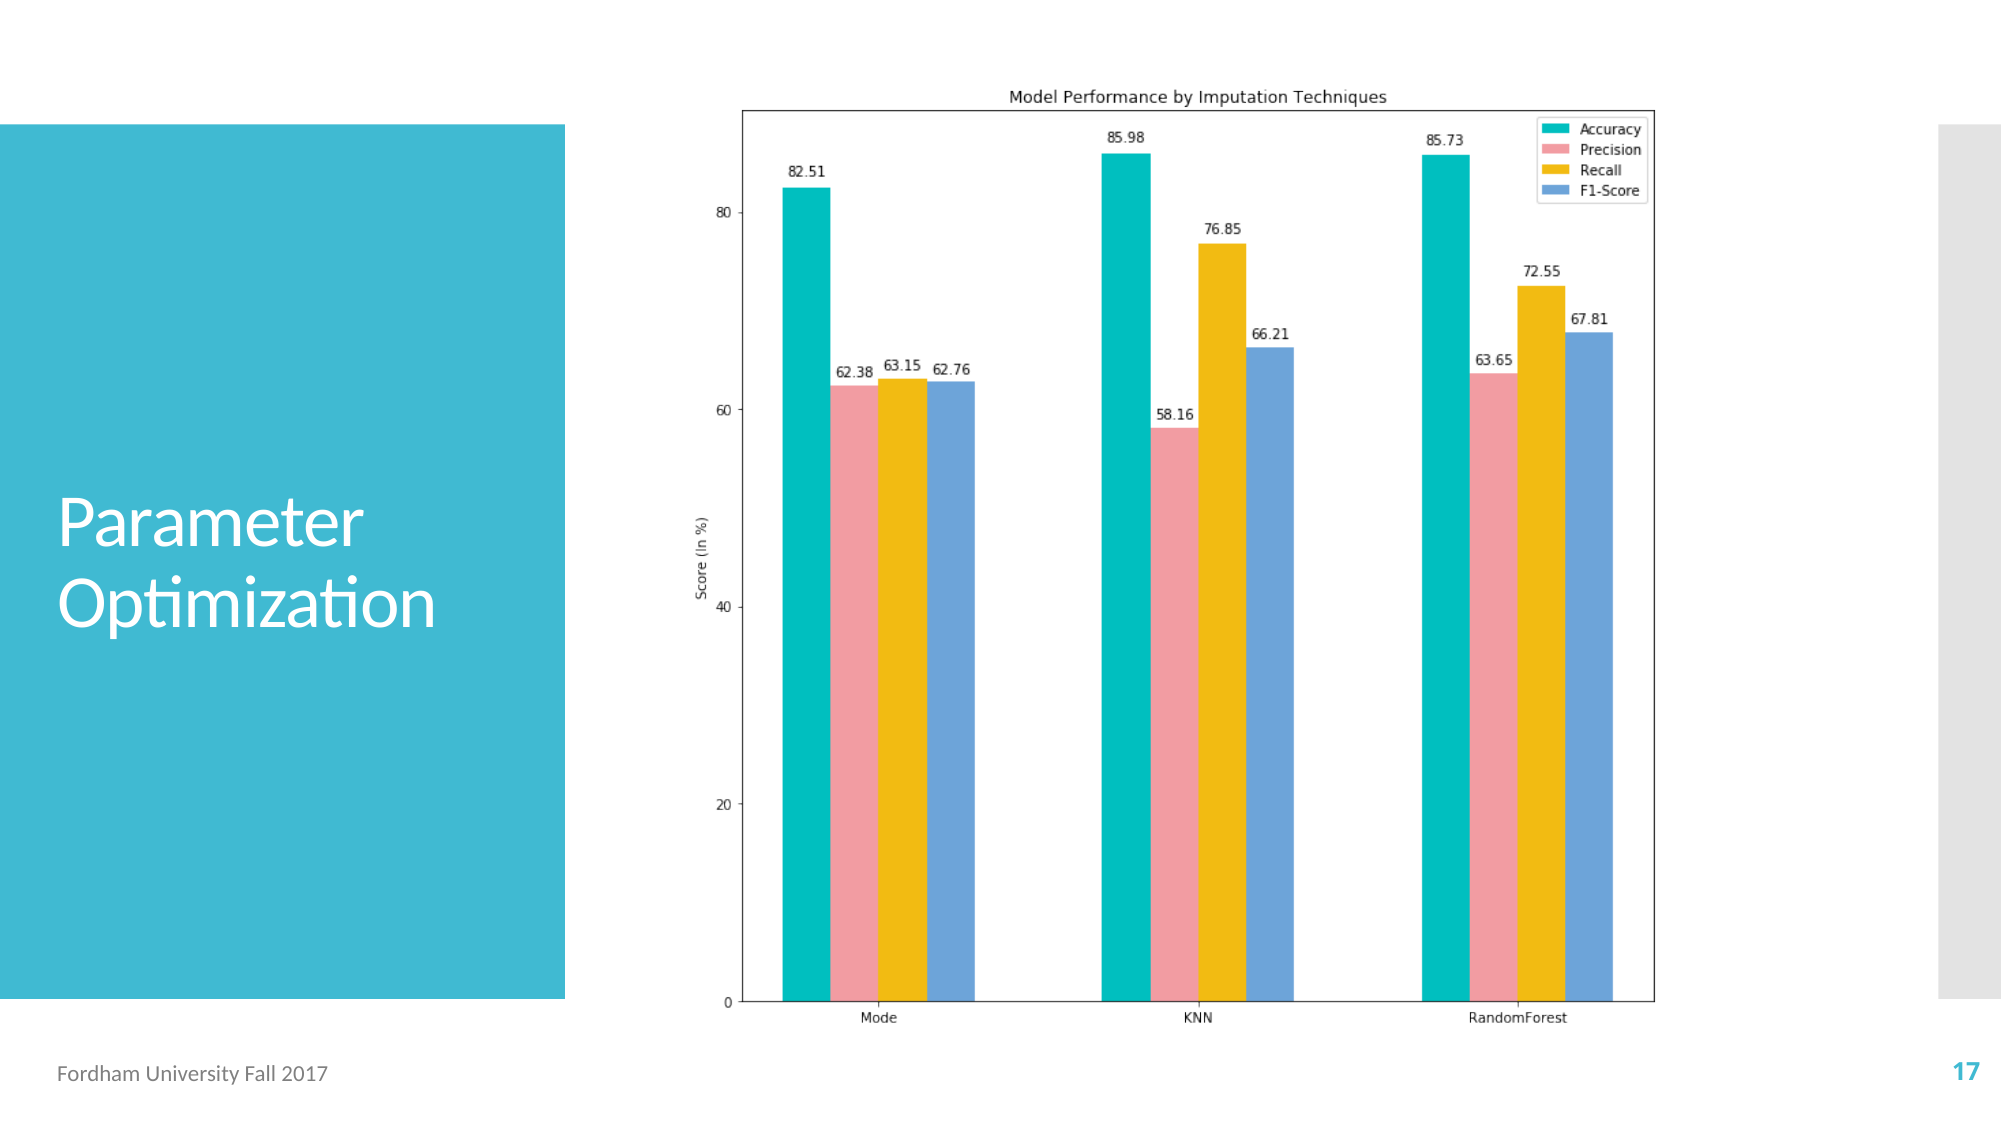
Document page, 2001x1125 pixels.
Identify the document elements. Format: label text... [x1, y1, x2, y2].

slide_number 17 [1744, 1042, 1996, 1103]
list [686, 80, 1669, 1034]
text_box Parameter Optimization [42, 338, 472, 787]
footer Fordham University Fall 2017 [42, 1042, 1012, 1103]
